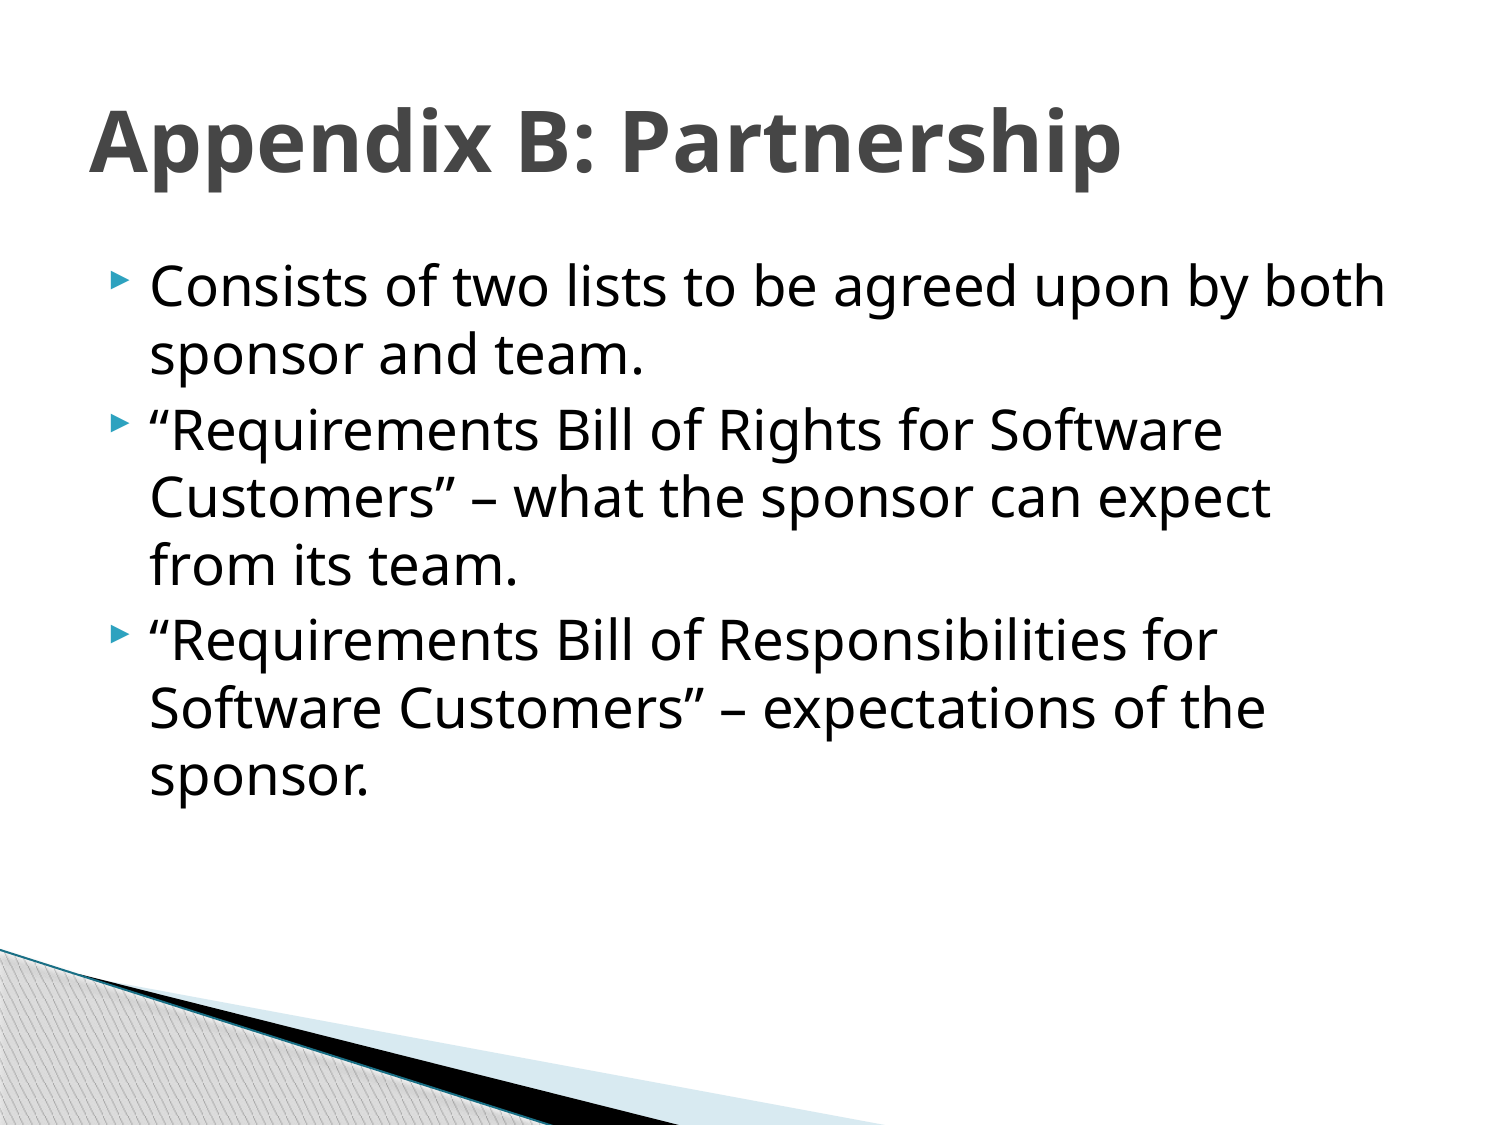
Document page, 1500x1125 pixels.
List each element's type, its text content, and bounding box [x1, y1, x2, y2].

title Appendix B: Partnership [75, 45, 1425, 233]
list Consists of two lists to be agreed upon by both sponsor and team. “Requirements Bill of Rights for Software Customers” – what the sponsor can expect from its team. “Requirements Bill of Responsibilities for Software Customers” – expectations of the sponsor. [75, 243, 1425, 986]
